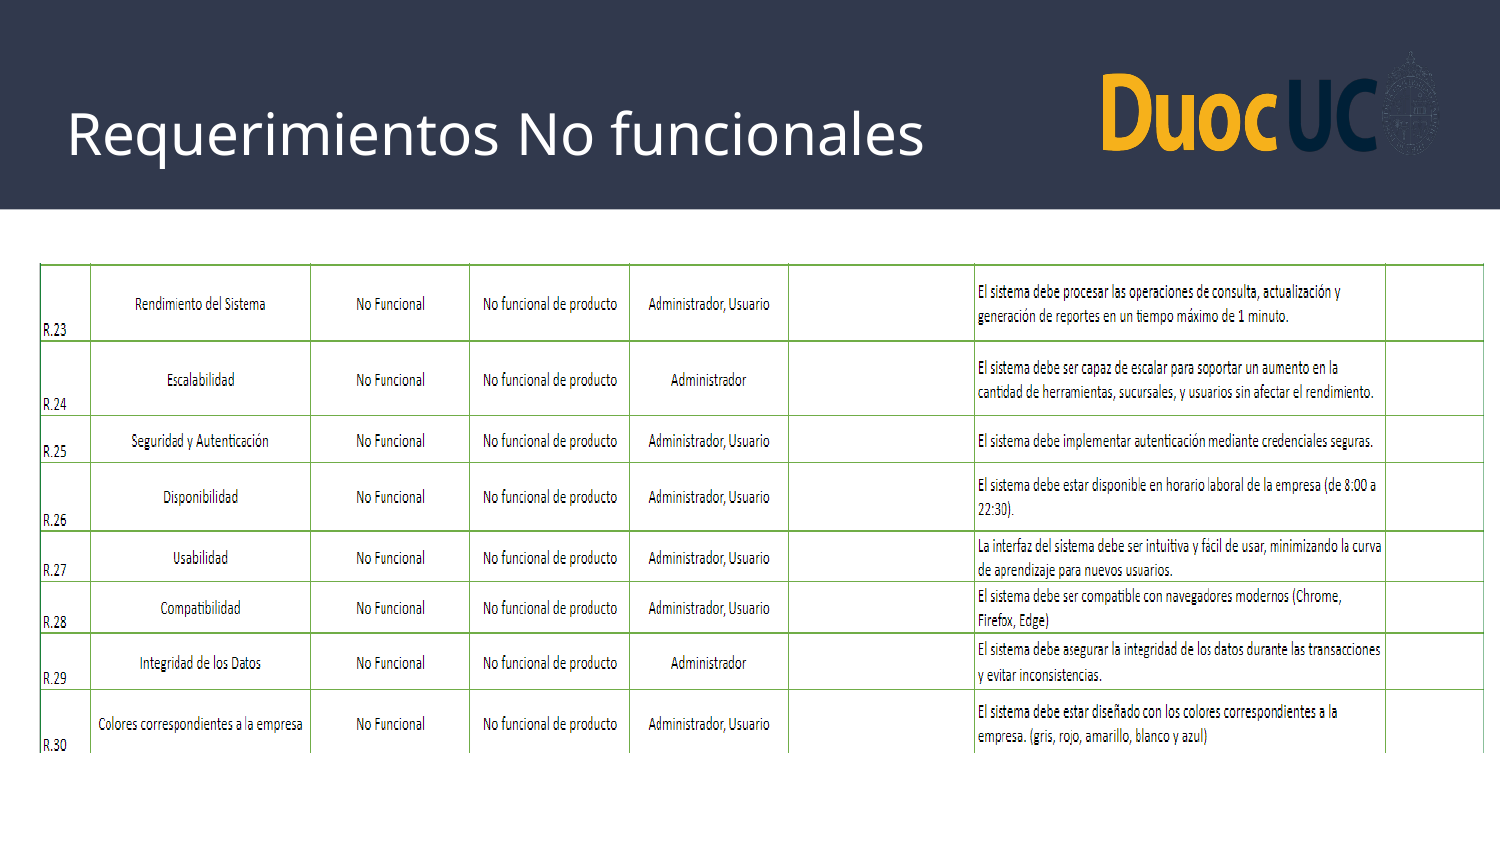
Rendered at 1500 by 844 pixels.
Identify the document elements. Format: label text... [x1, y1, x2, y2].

title Requerimientos No funcionales [51, 82, 1449, 185]
picture [39, 263, 1484, 753]
picture [1098, 44, 1444, 162]
